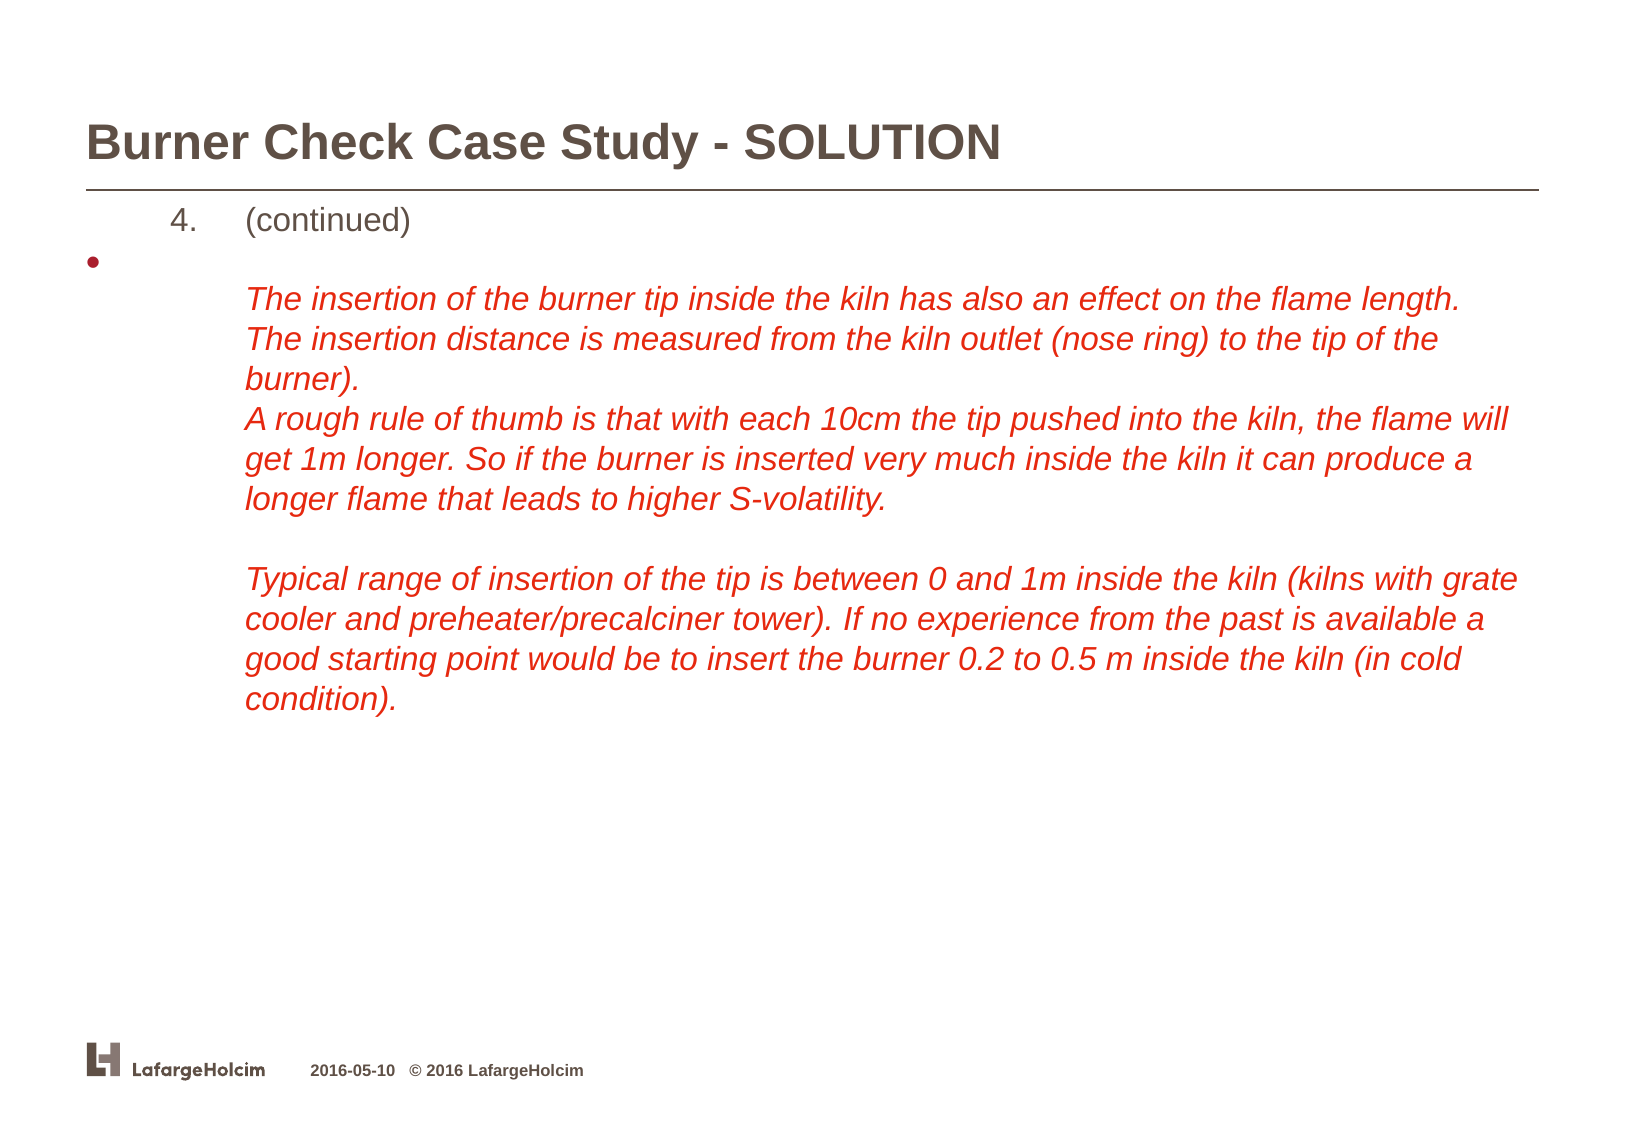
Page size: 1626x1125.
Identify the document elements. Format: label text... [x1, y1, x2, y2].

title Burner Check Case Study - SOLUTION [85, 30, 1539, 171]
text_box (continued) The insertion of the burner tip inside the kiln has also an effect on the flame length. The insertion distance is measured from the kiln outlet (nose ring) to the tip of the burner). A rough rule of thumb is that with each 10cm the tip pushed into the kiln, the flame will get 1m longer. So if the burner is inserted very much inside the kiln it can produce a longer flame that leads to higher S-volatility. Typical range of insertion of the tip is between 0 and 1m inside the kiln (kilns with grate cooler and preheater/precalciner tower). If no experience from the past is available a good starting point would be to insert the burner 0.2 to 0.5 m inside the kiln (in cold condition). [80, 190, 1539, 804]
list [85, 237, 1539, 1015]
footer 2016-05-10 © 2016 LafargeHolcim [310, 1052, 831, 1080]
